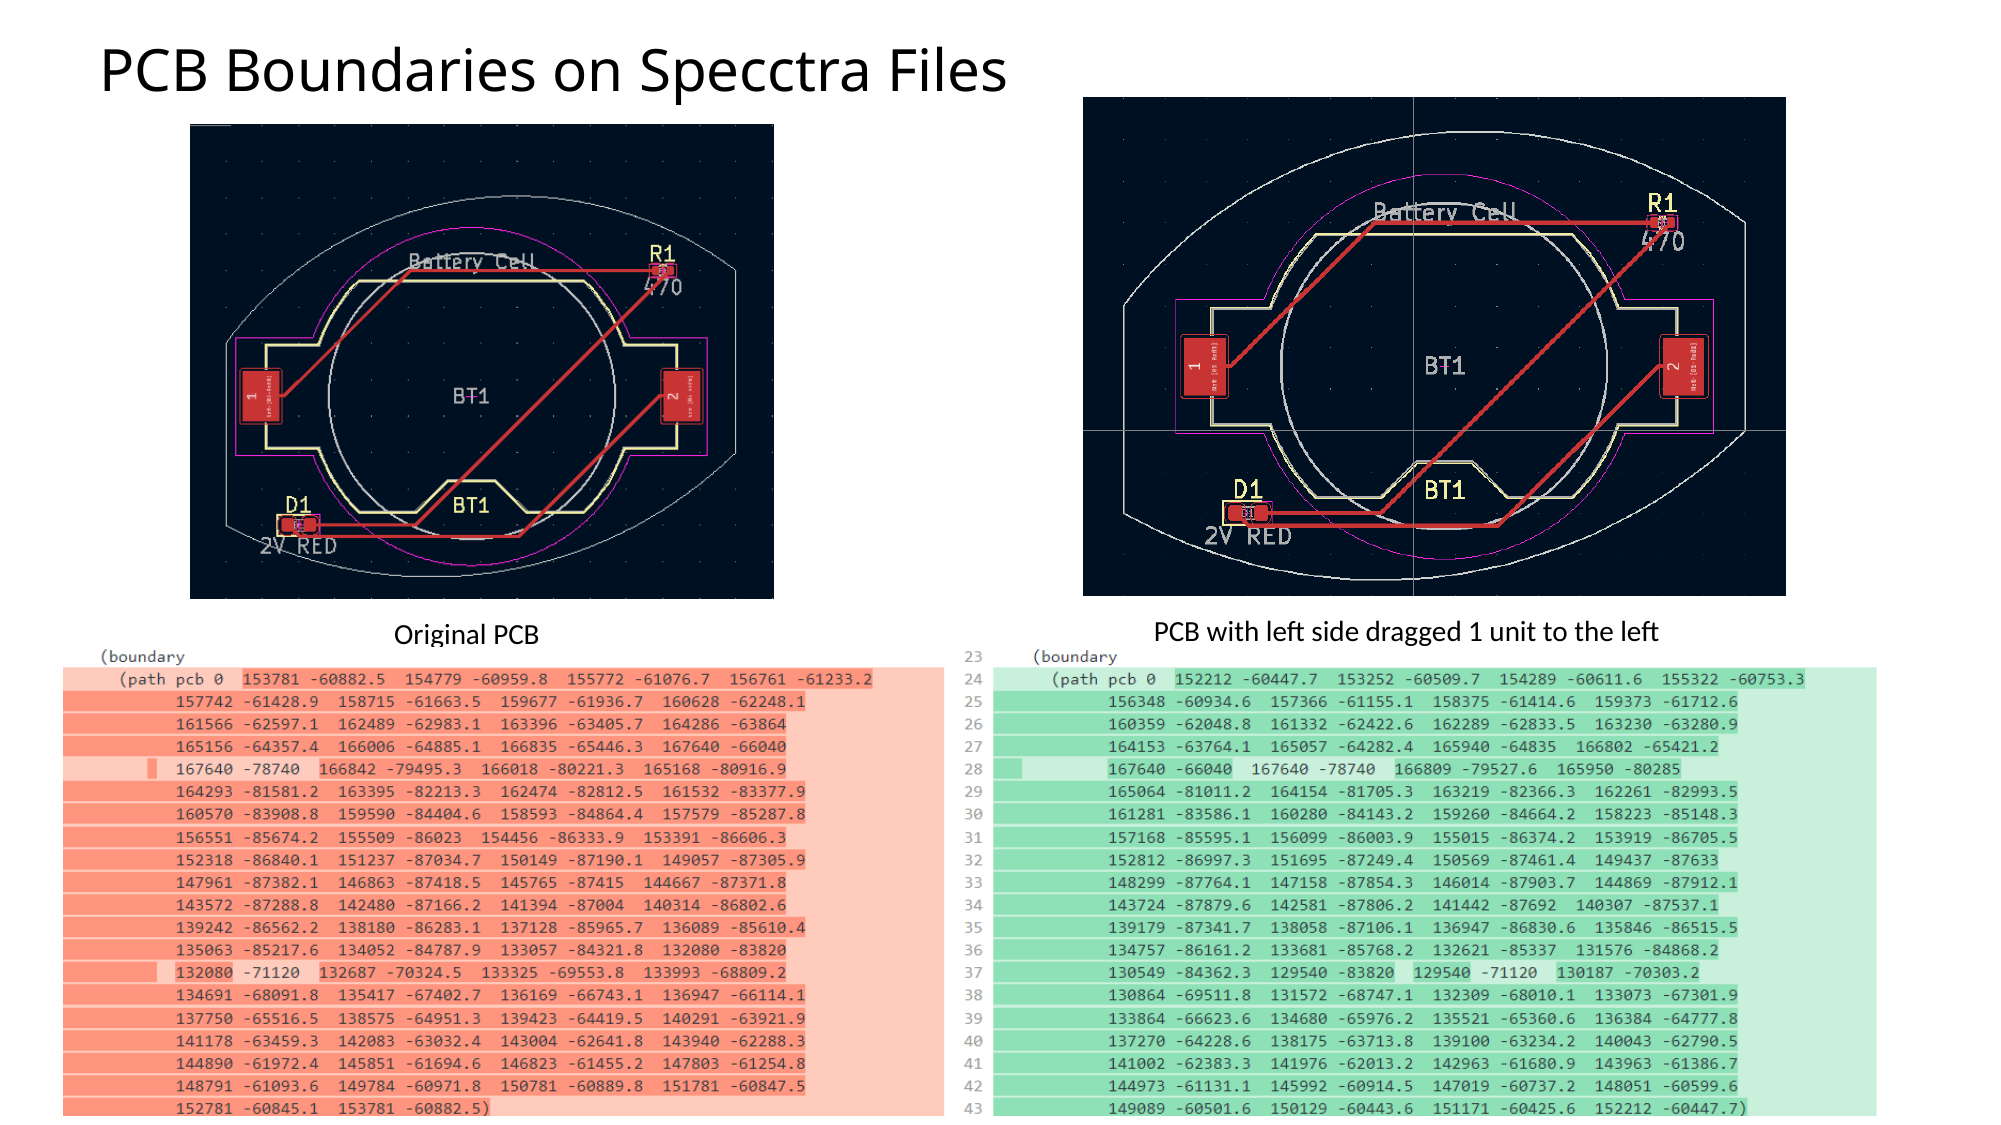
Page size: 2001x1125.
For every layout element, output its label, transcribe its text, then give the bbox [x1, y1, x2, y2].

text_box PCB with left side dragged 1 unit to the left [1090, 604, 1723, 647]
picture [1083, 97, 1786, 596]
picture [190, 124, 774, 599]
text_box Original PCB [154, 608, 787, 647]
picture [63, 647, 1882, 1116]
title PCB Boundaries on Specctra Files [84, 0, 1810, 181]
